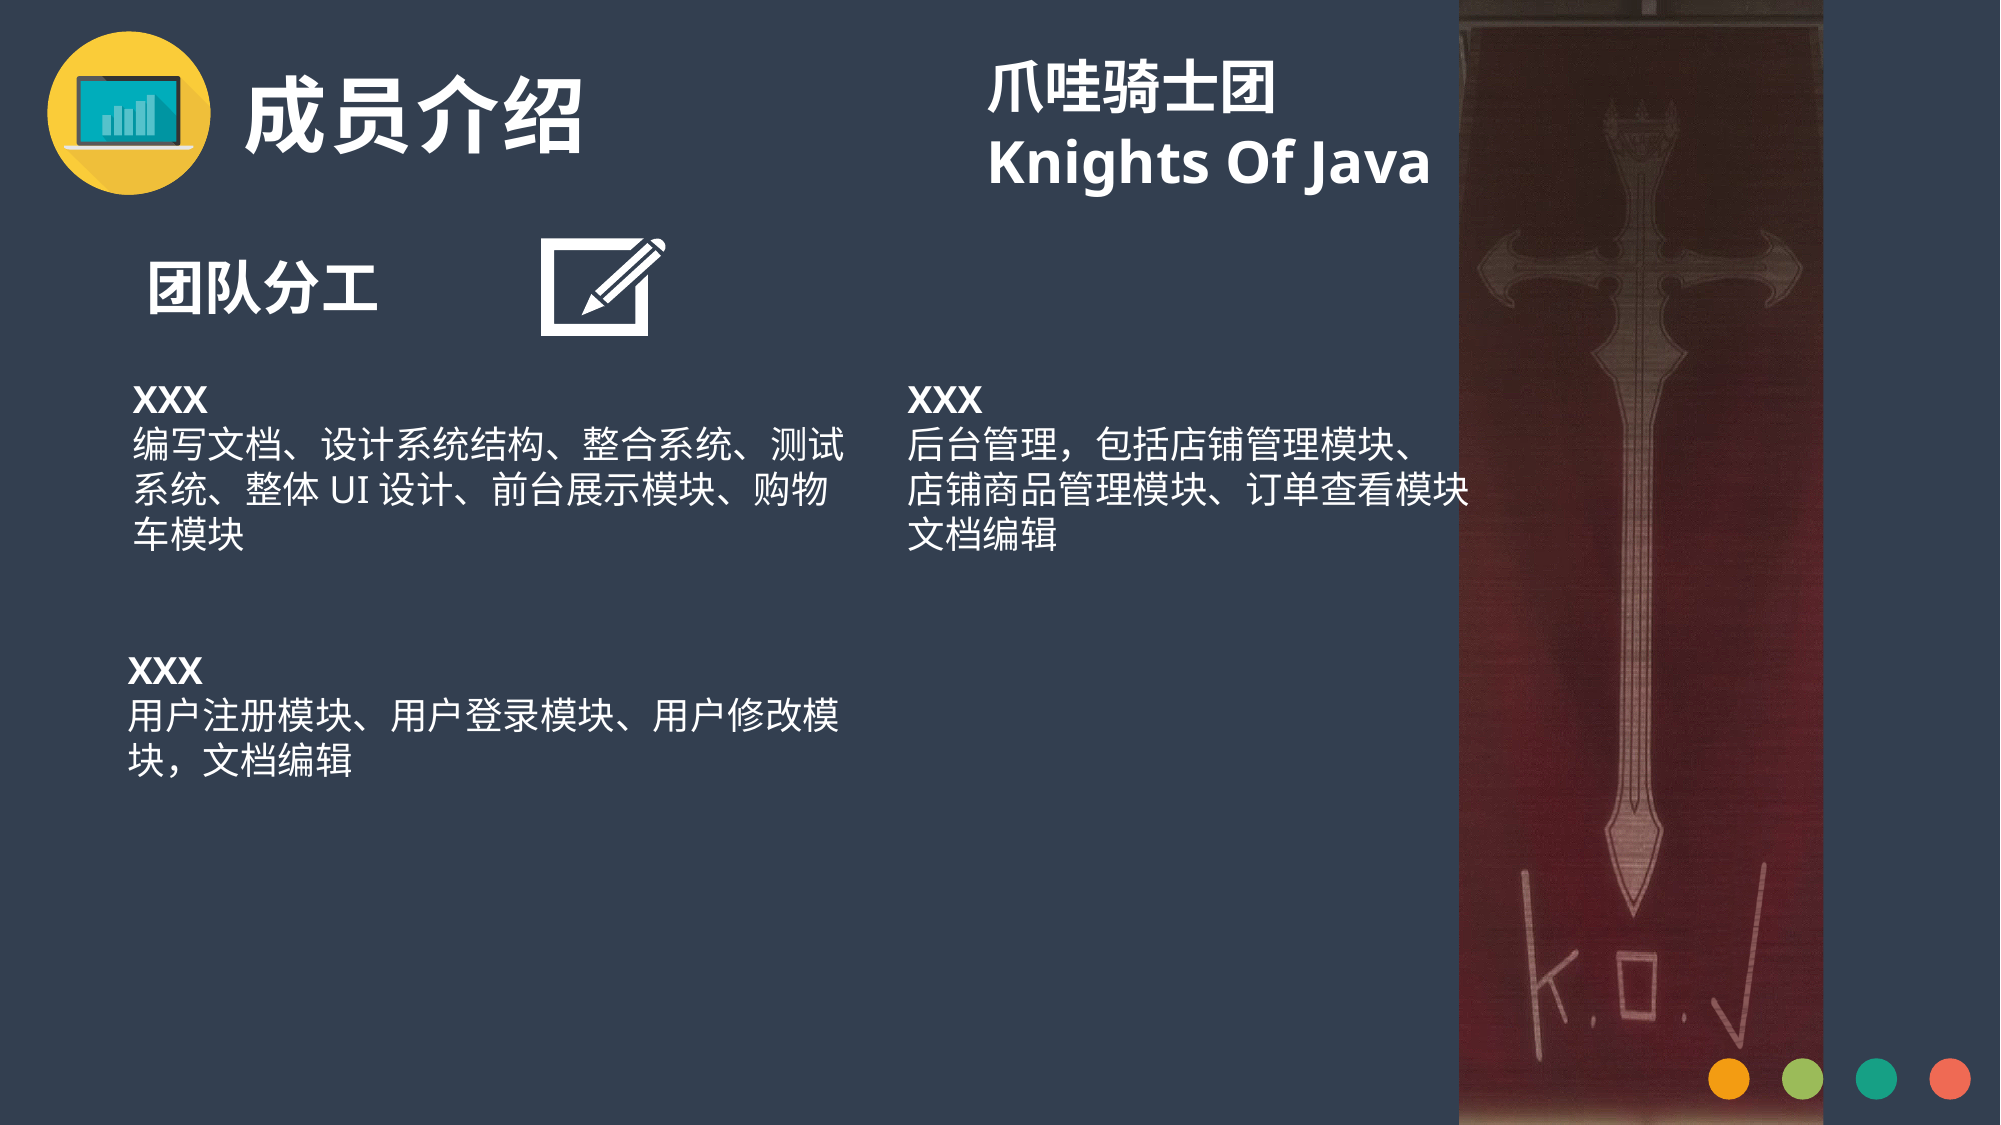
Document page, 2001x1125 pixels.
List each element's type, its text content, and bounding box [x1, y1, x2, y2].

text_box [47, 31, 211, 195]
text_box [541, 235, 669, 336]
text_box XXX 后台管理，包括店铺管理模块、 店铺商品管理模块、订单查看模块 文档编辑 [892, 368, 1459, 564]
text_box 爪哇骑士团 Knights Of Java [986, 45, 1433, 203]
text_box [1928, 1057, 1972, 1101]
text_box 成员介绍 [243, 63, 986, 145]
text_box 团队分工 [119, 246, 380, 330]
picture [1459, 0, 1824, 1125]
text_box XXX 编写文档、设计系统结构、整合系统、测试系统、整体UI设计、前台展示模块、购物车模块 [118, 368, 879, 564]
text_box XXX 用户注册模块、用户登录模块、用户修改模块，文档编辑 [113, 640, 875, 790]
text_box [1854, 1057, 1899, 1101]
